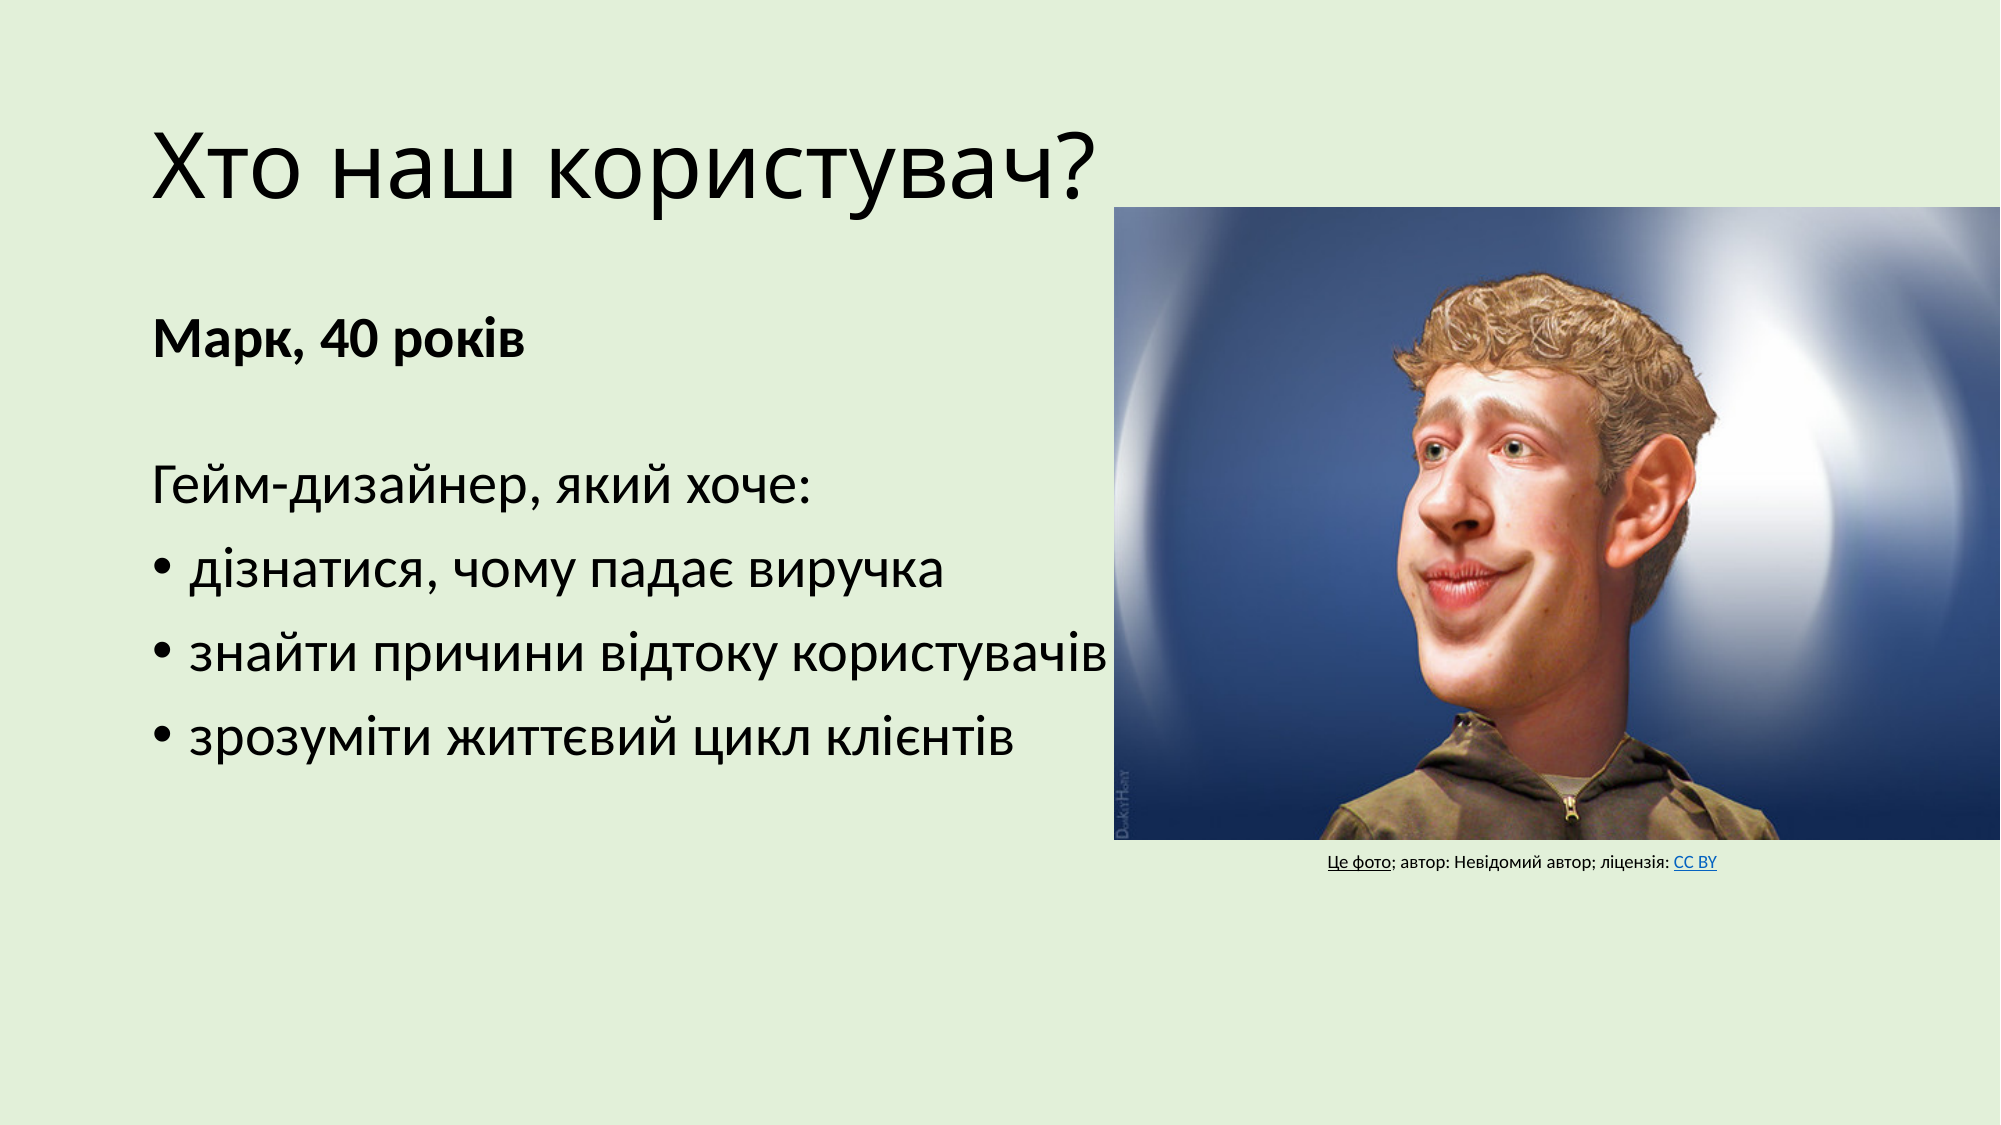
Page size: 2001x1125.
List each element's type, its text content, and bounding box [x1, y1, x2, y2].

list Марк, 40 років Гейм-дизайнер, який хоче: дізнатися, чому падає виручка знайти причини відтоку користувачів зрозуміти життєвий цикл клієнтів [137, 299, 1863, 1014]
text_box Це фото; автор: Невідомий автор; ліцензія: CC BY [1312, 842, 2000, 880]
picture [1114, 207, 2000, 840]
title Хто наш користувач? [137, 59, 1863, 278]
